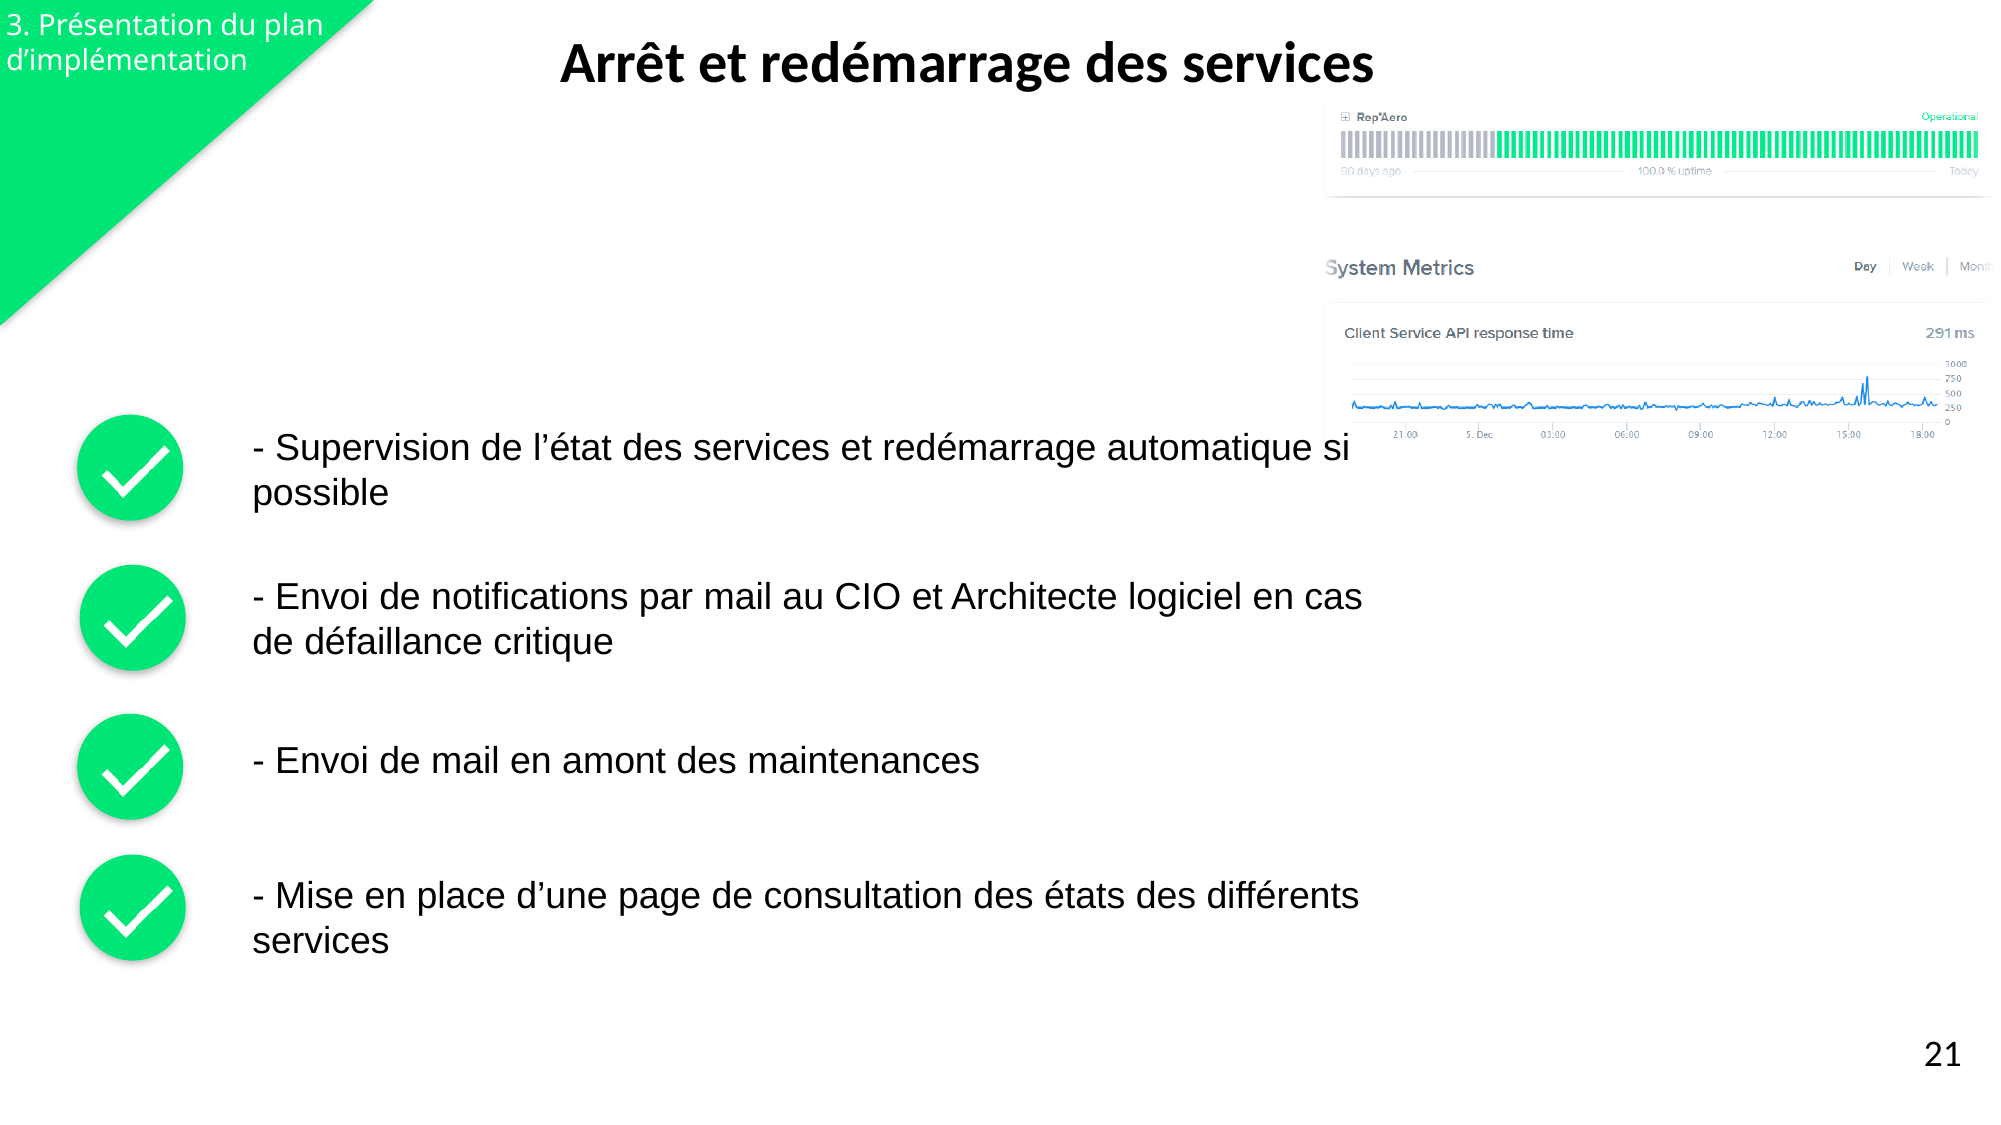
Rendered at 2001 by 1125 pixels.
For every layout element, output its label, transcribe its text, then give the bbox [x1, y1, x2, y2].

text_box [100, 414, 160, 423]
text_box [103, 854, 163, 863]
text_box 3. Présentation du plan d’implémentation [0, 0, 367, 119]
text_box [79, 875, 90, 940]
picture [88, 423, 181, 517]
text_box 21 [1909, 1021, 2000, 1082]
text_box - Envoi de mail en amont des maintenances [237, 728, 1420, 789]
text_box [103, 564, 163, 573]
text_box [109, 816, 152, 821]
text_box [76, 434, 88, 501]
text_box [111, 667, 154, 672]
text_box [100, 713, 160, 722]
text_box [109, 517, 151, 522]
text_box - Supervision de l’état des services et redémarrage automatique si possible [237, 415, 1420, 521]
text_box [112, 957, 154, 962]
text_box Arrêt et redémarrage des services [545, 16, 1400, 102]
picture [1315, 86, 2000, 471]
picture [90, 863, 184, 957]
text_box [76, 733, 88, 800]
picture [88, 722, 181, 816]
text_box [367, 0, 376, 8]
text_box - Mise en place d’une page de consultation des états des différents services [237, 863, 1420, 969]
text_box [79, 585, 90, 650]
text_box - Envoi de notifications par mail au CIO et Architecte logiciel en cas de défaillance critique [237, 564, 1420, 670]
text_box [0, 119, 239, 328]
picture [90, 573, 184, 667]
